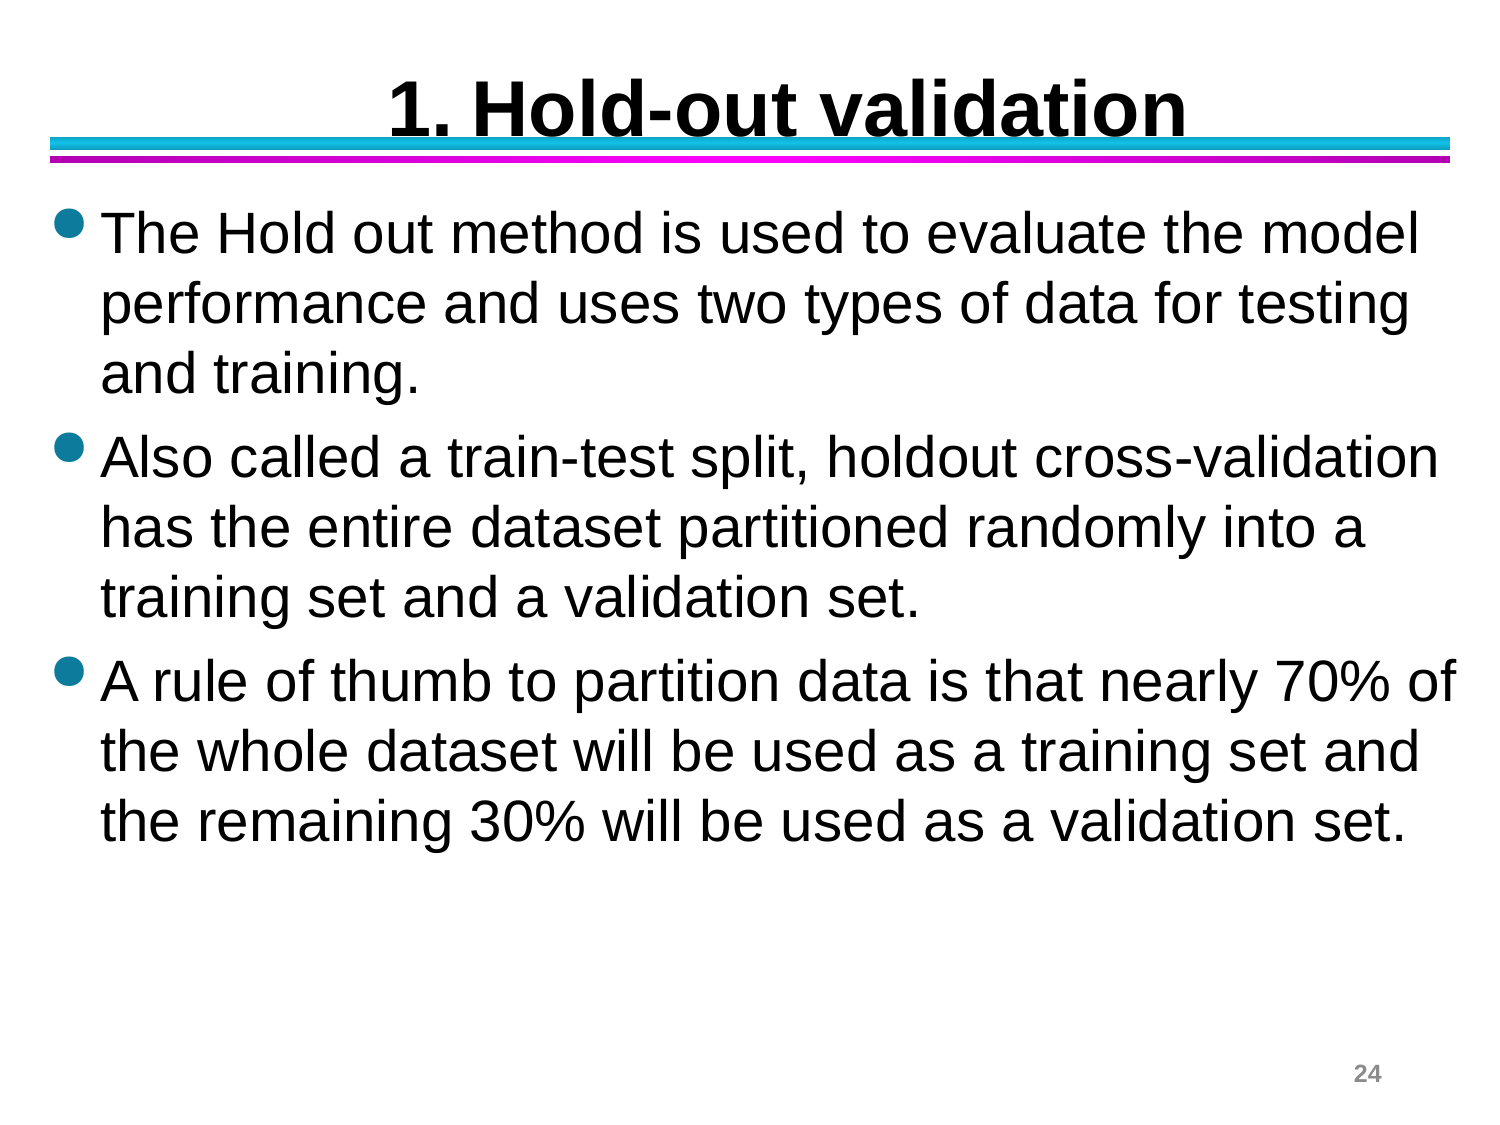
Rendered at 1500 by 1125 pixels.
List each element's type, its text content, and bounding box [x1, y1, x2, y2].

text_box Hold-out validation [372, 50, 1205, 160]
list The Hold out method is used to evaluate the model performance and uses two types of data for testing and training. Also called a train-test split, holdout cross-validation has the entire dataset partitioned randomly into a training set and a validation set. A rule of thumb to partition data is that nearly 70% of the whole dataset will be used as a training set and the remaining 30% will be used as a validation set. [37, 187, 1475, 1038]
slide_number 24 [1059, 1042, 1397, 1103]
